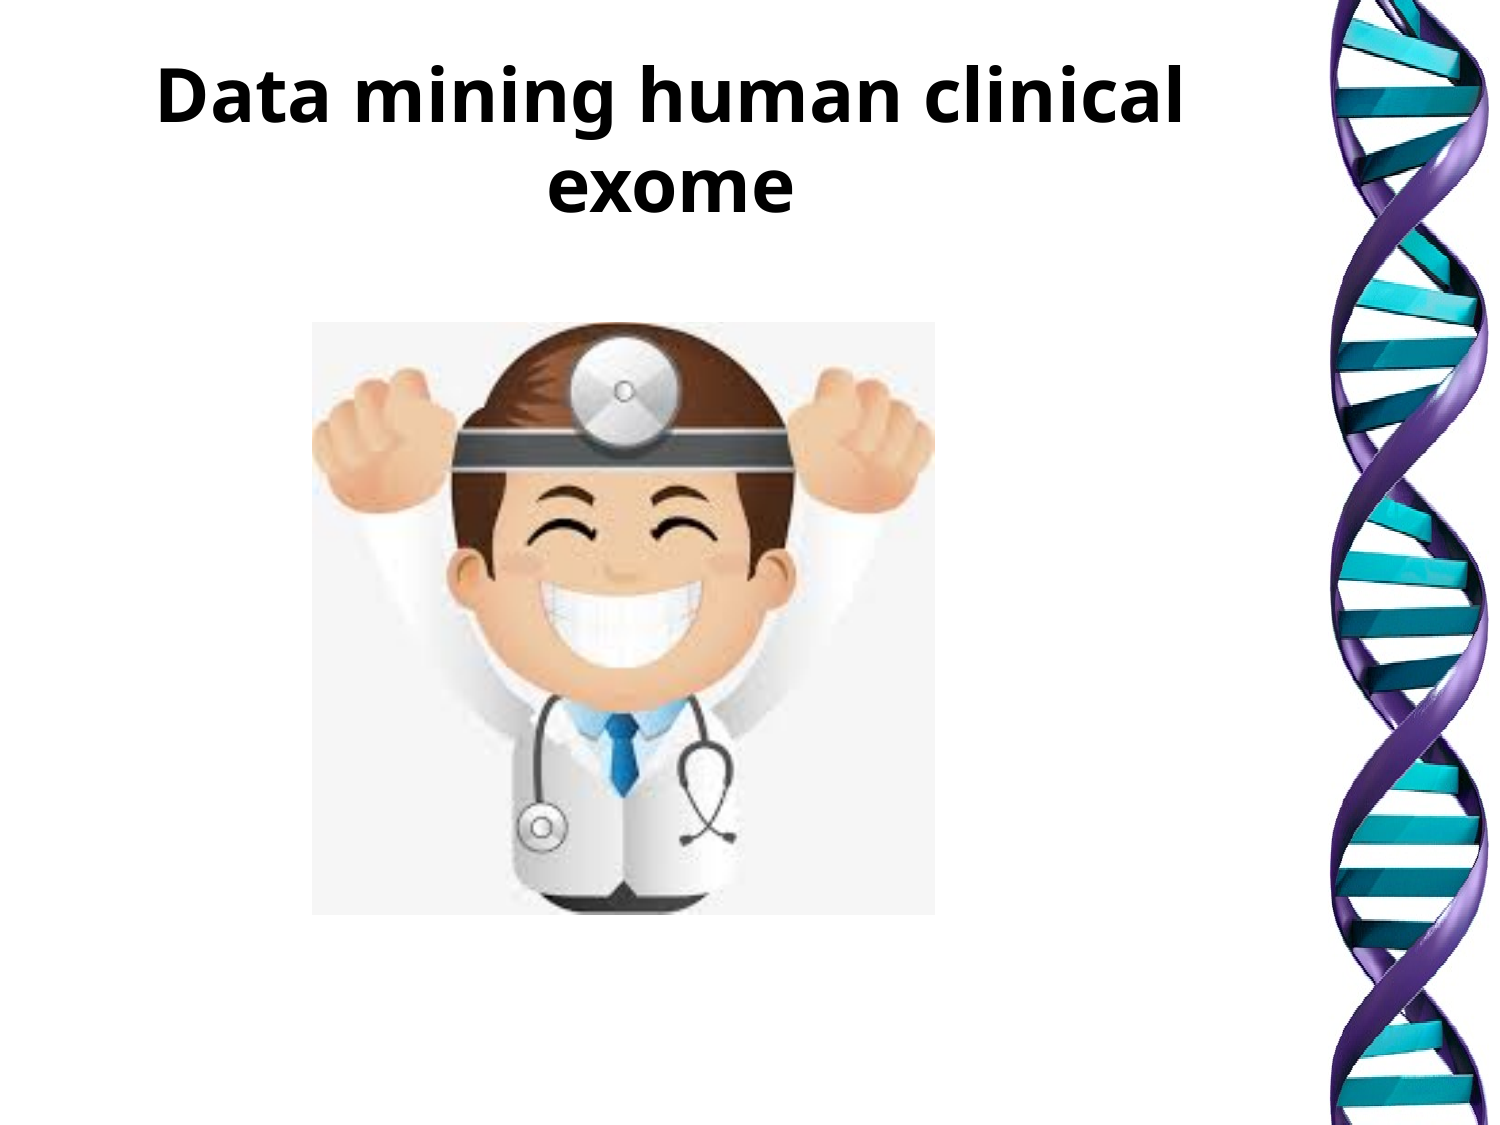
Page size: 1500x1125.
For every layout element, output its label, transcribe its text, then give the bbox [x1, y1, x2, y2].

picture [311, 321, 935, 916]
title Data mining human clinical exome [19, 46, 1317, 229]
picture [1322, 0, 1500, 1125]
